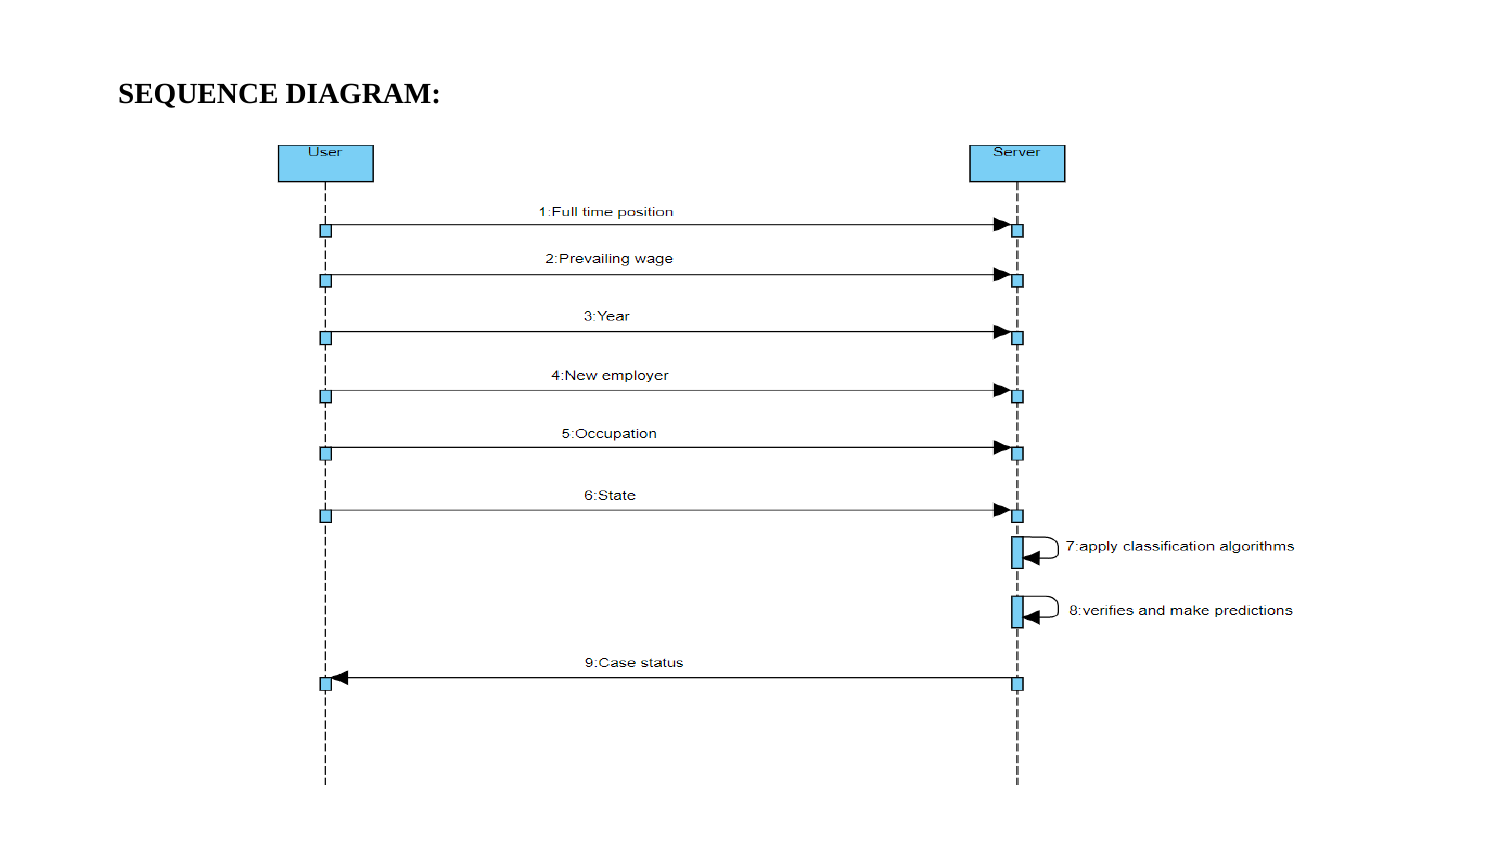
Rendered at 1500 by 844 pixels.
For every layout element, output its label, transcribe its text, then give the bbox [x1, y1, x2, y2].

picture [200, 136, 1300, 785]
list SEQUENCE DIAGRAM: [103, 70, 1397, 760]
